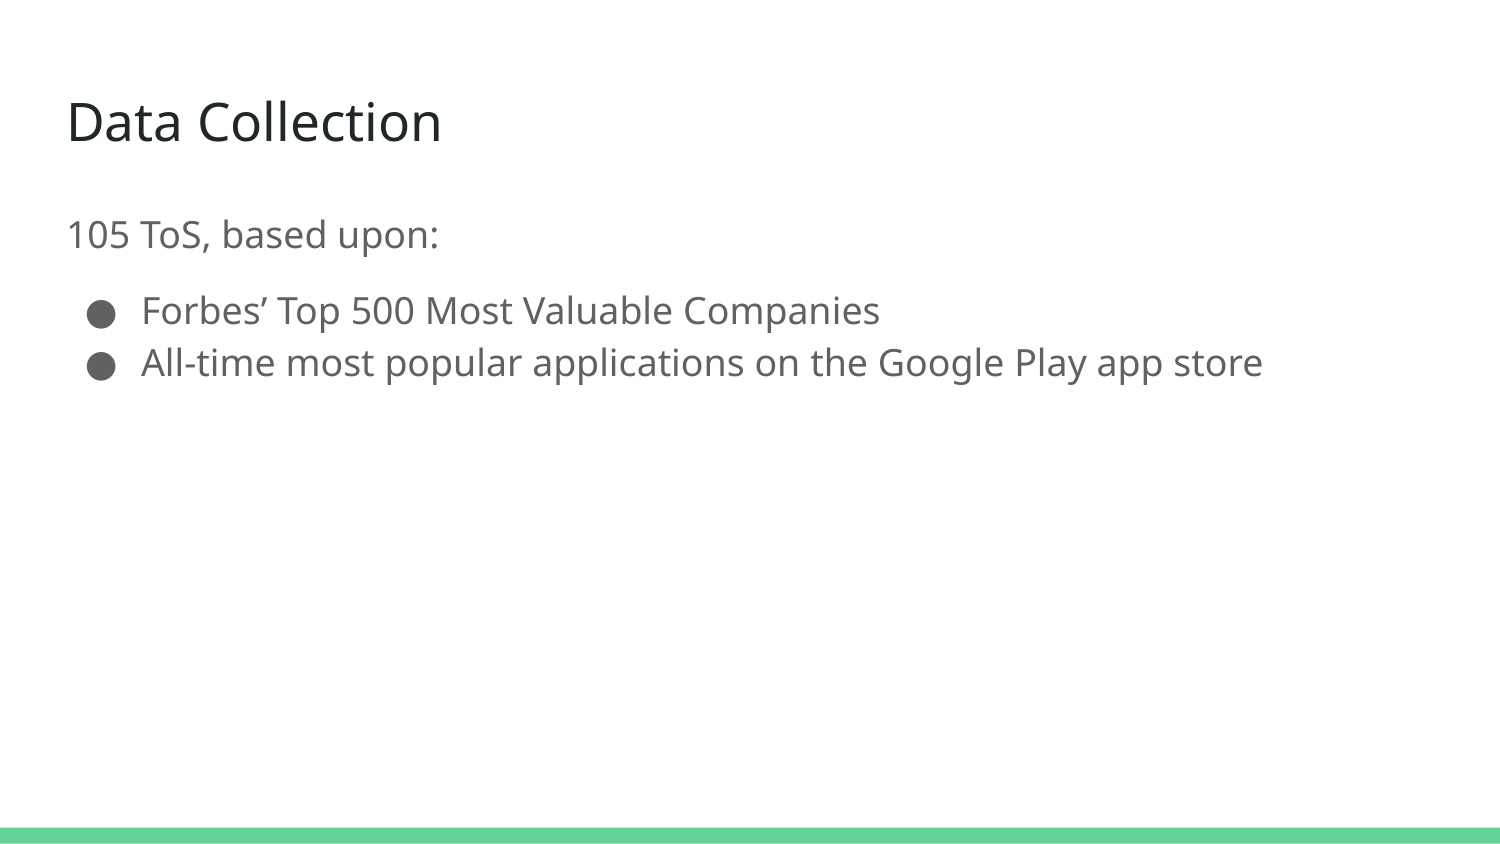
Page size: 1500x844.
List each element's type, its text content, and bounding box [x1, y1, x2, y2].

list 105 ToS, based upon: Forbes’ Top 500 Most Valuable Companies All-time most popular applications on the Google Play app store [51, 189, 1449, 750]
title Data Collection [51, 72, 1449, 167]
